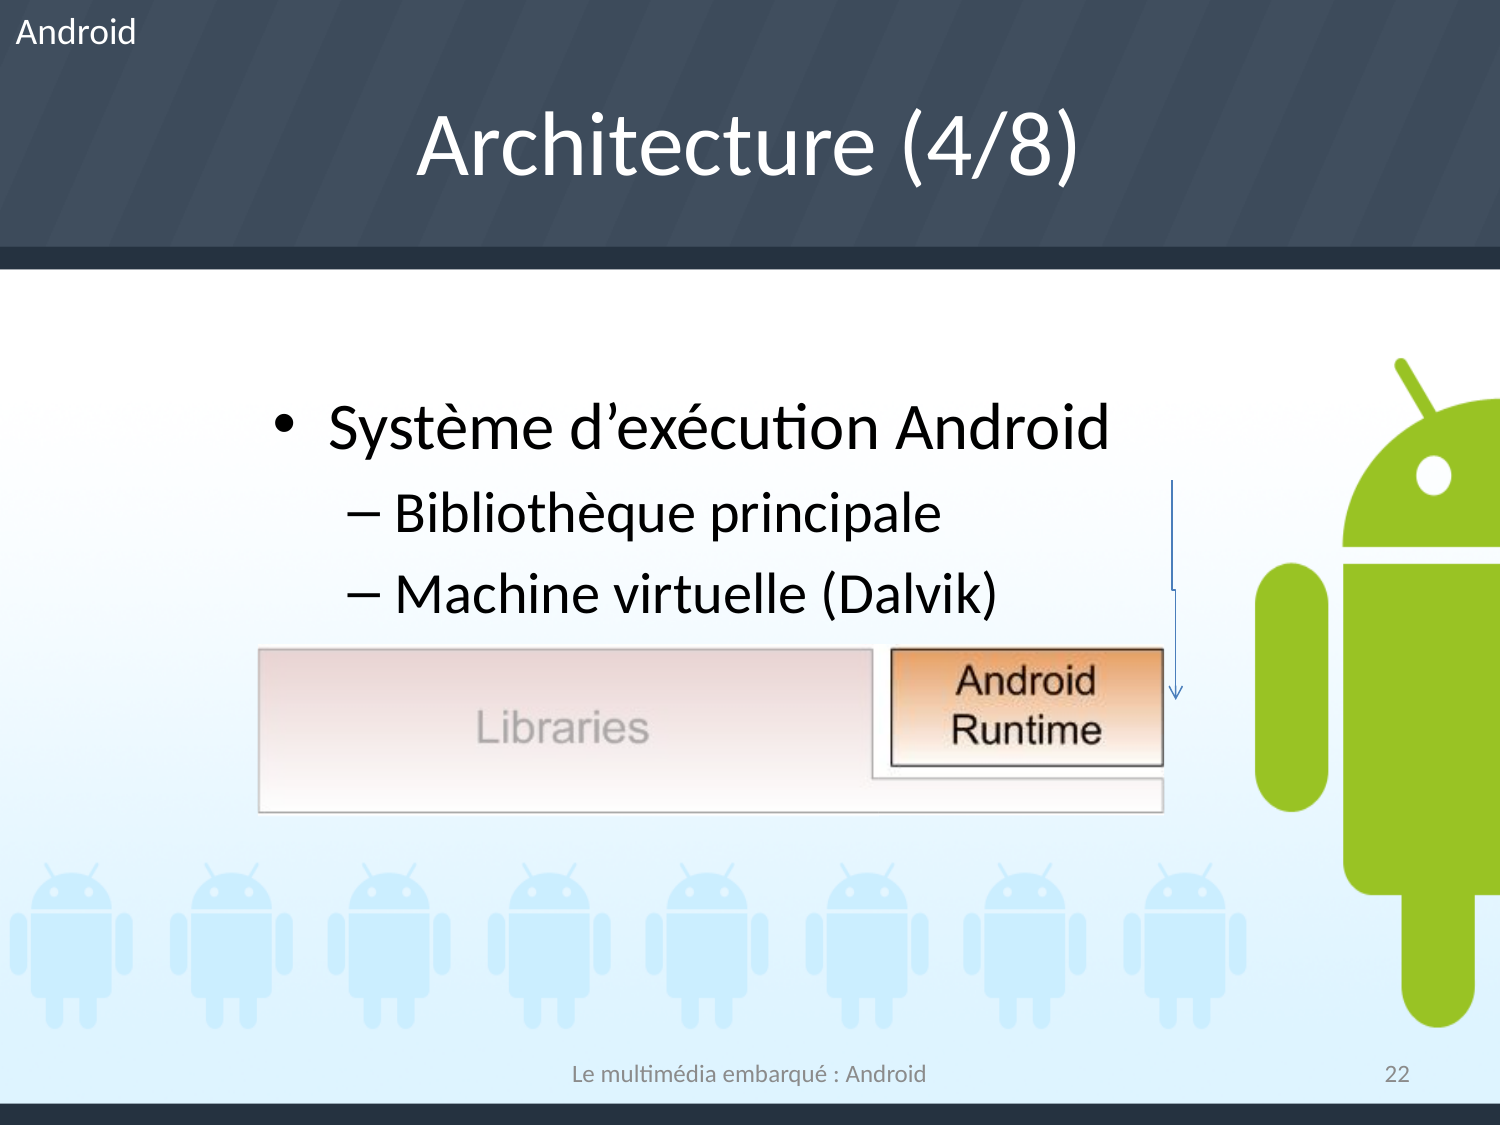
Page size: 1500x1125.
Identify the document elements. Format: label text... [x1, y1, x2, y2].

picture [0, 0, 1500, 1125]
slide_number 22 [1074, 1042, 1425, 1103]
text_box Système d’exécution Android Bibliothèque principale Machine virtuelle (Dalvik) [257, 374, 1161, 642]
footer Le multimédia embarqué : Android [512, 1042, 988, 1103]
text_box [1171, 480, 1176, 701]
title Architecture (4/8) [75, 45, 1425, 233]
text_box Android [0, 0, 153, 60]
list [257, 644, 1165, 815]
